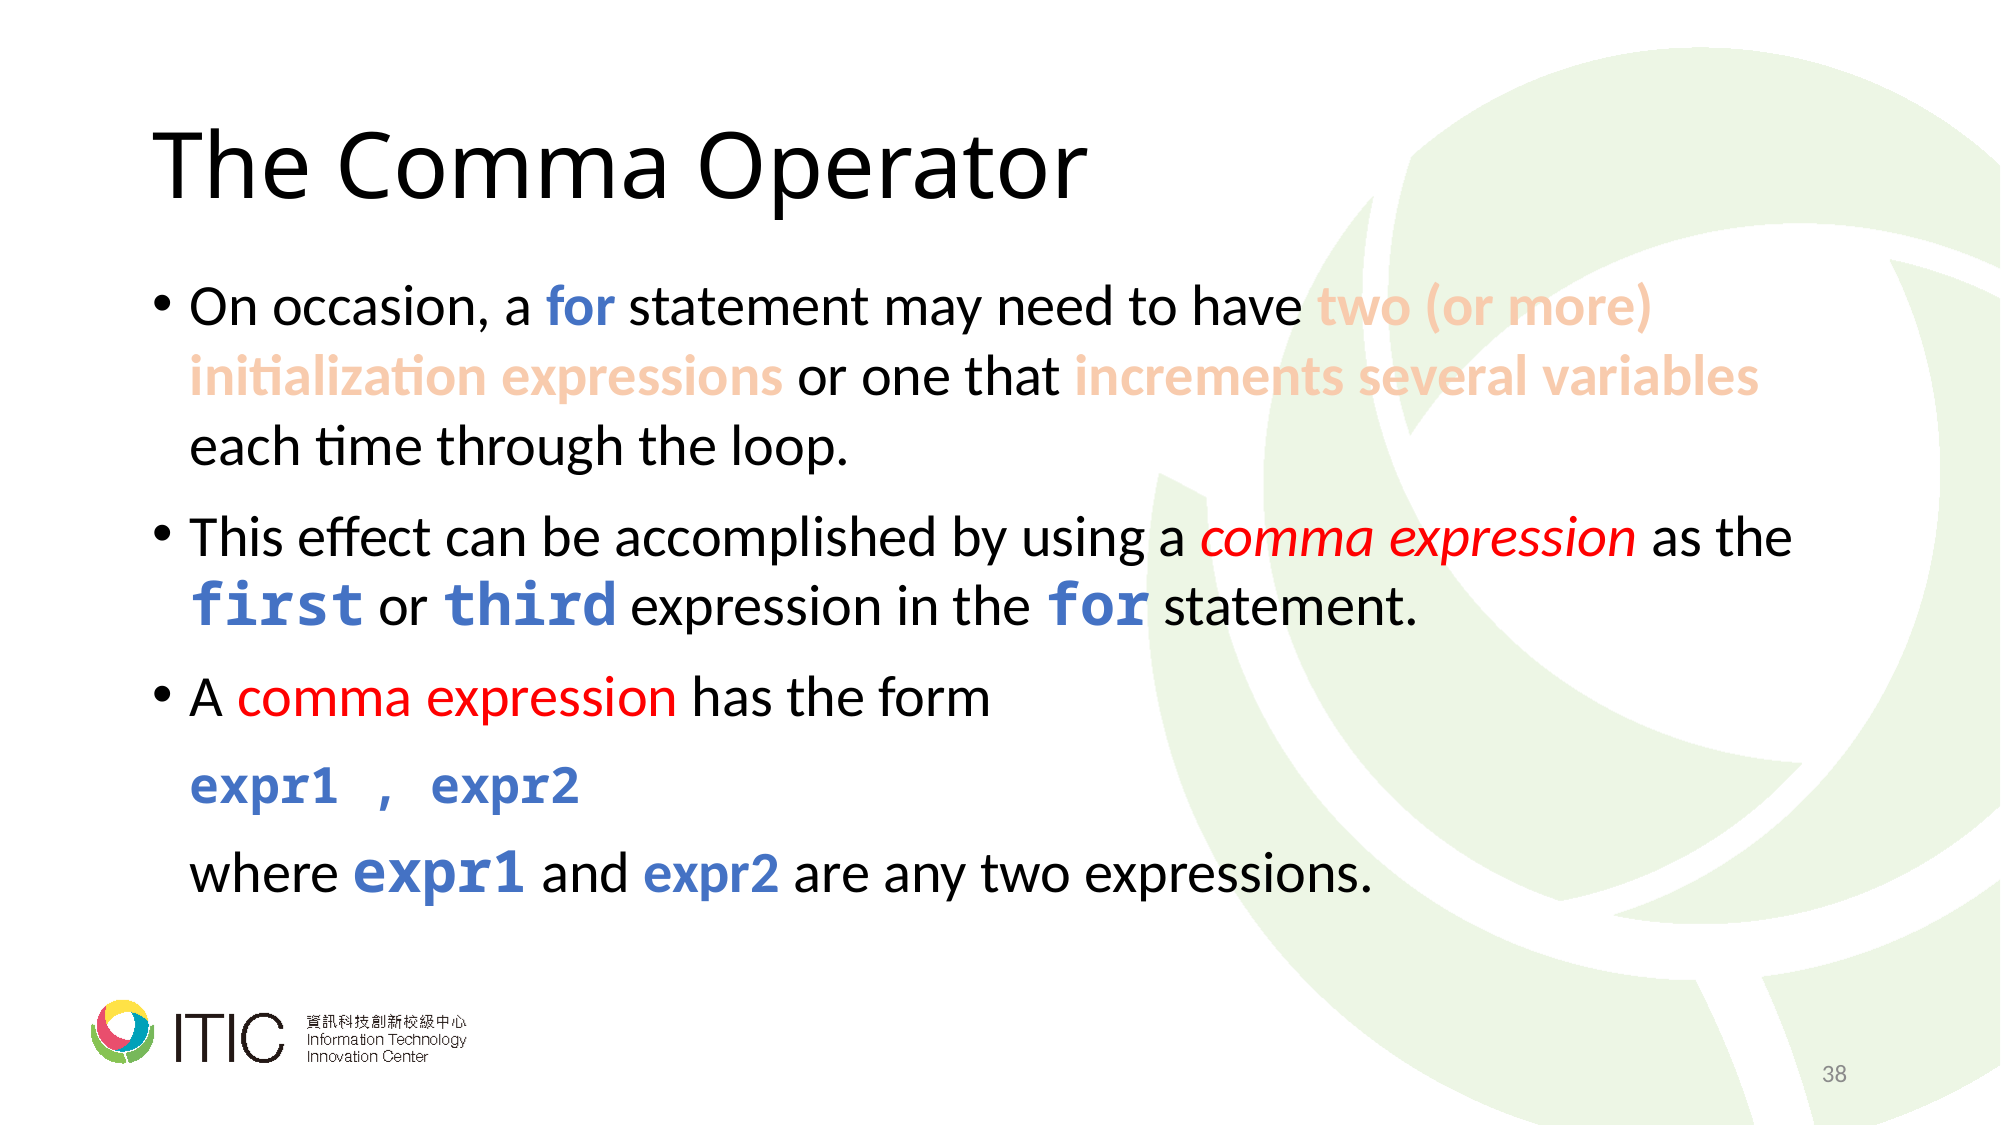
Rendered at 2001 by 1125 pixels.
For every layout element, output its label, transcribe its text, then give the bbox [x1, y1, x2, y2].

list On occasion, a for statement may need to have two (or more) initialization expressions or one that increments several variables each time through the loop. This effect can be accomplished by using a comma expression as the first or third expression in the for statement. A comma expression has the form expr1 , expr2 where expr1 and expr2 are any two expressions. [137, 259, 1863, 974]
picture [0, 0, 2001, 1125]
slide_number 38 [1412, 1042, 1863, 1103]
title The Comma Operator [137, 59, 1863, 259]
